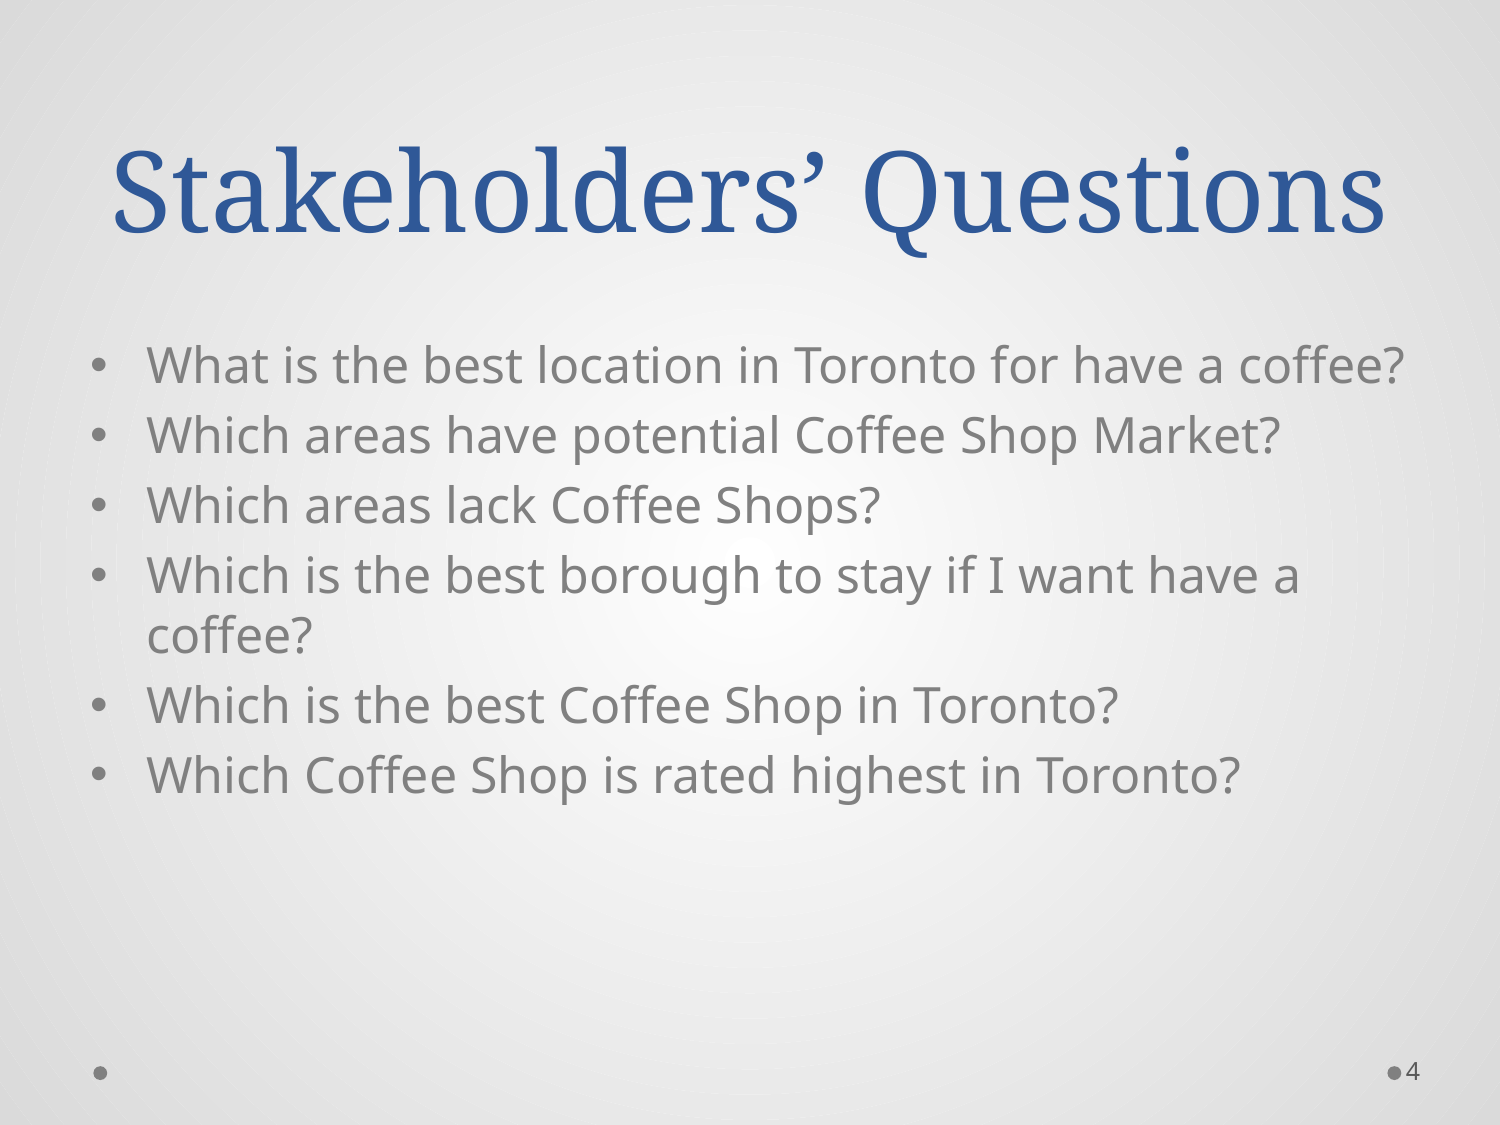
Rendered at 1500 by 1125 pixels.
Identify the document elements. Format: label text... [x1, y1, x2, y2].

slide_number 4 [1401, 1042, 1494, 1103]
list What is the best location in Toronto for have a coffee? Which areas have potential Coffee Shop Market? Which areas lack Coffee Shops? Which is the best borough to stay if I want have a coffee? Which is the best Coffee Shop in Toronto? Which Coffee Shop is rated highest in Toronto? [75, 326, 1425, 1005]
title Stakeholders’ Questions [75, 0, 1425, 263]
